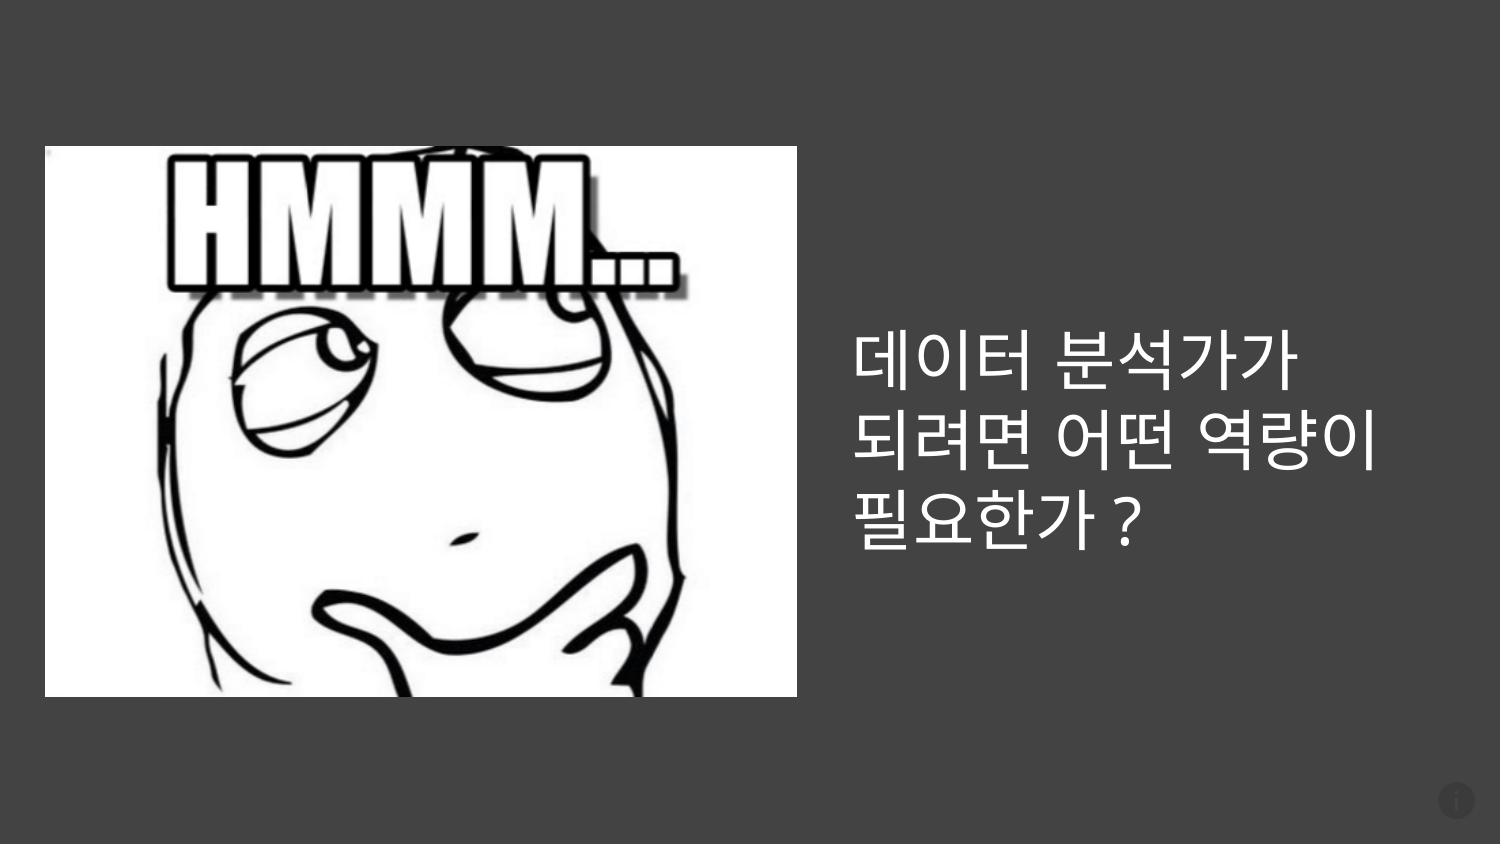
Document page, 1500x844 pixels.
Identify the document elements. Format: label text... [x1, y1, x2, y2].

text_box 데이터 분석가가 되려면 어떤 역량이 필요한가? [836, 303, 1455, 600]
picture [44, 146, 797, 698]
